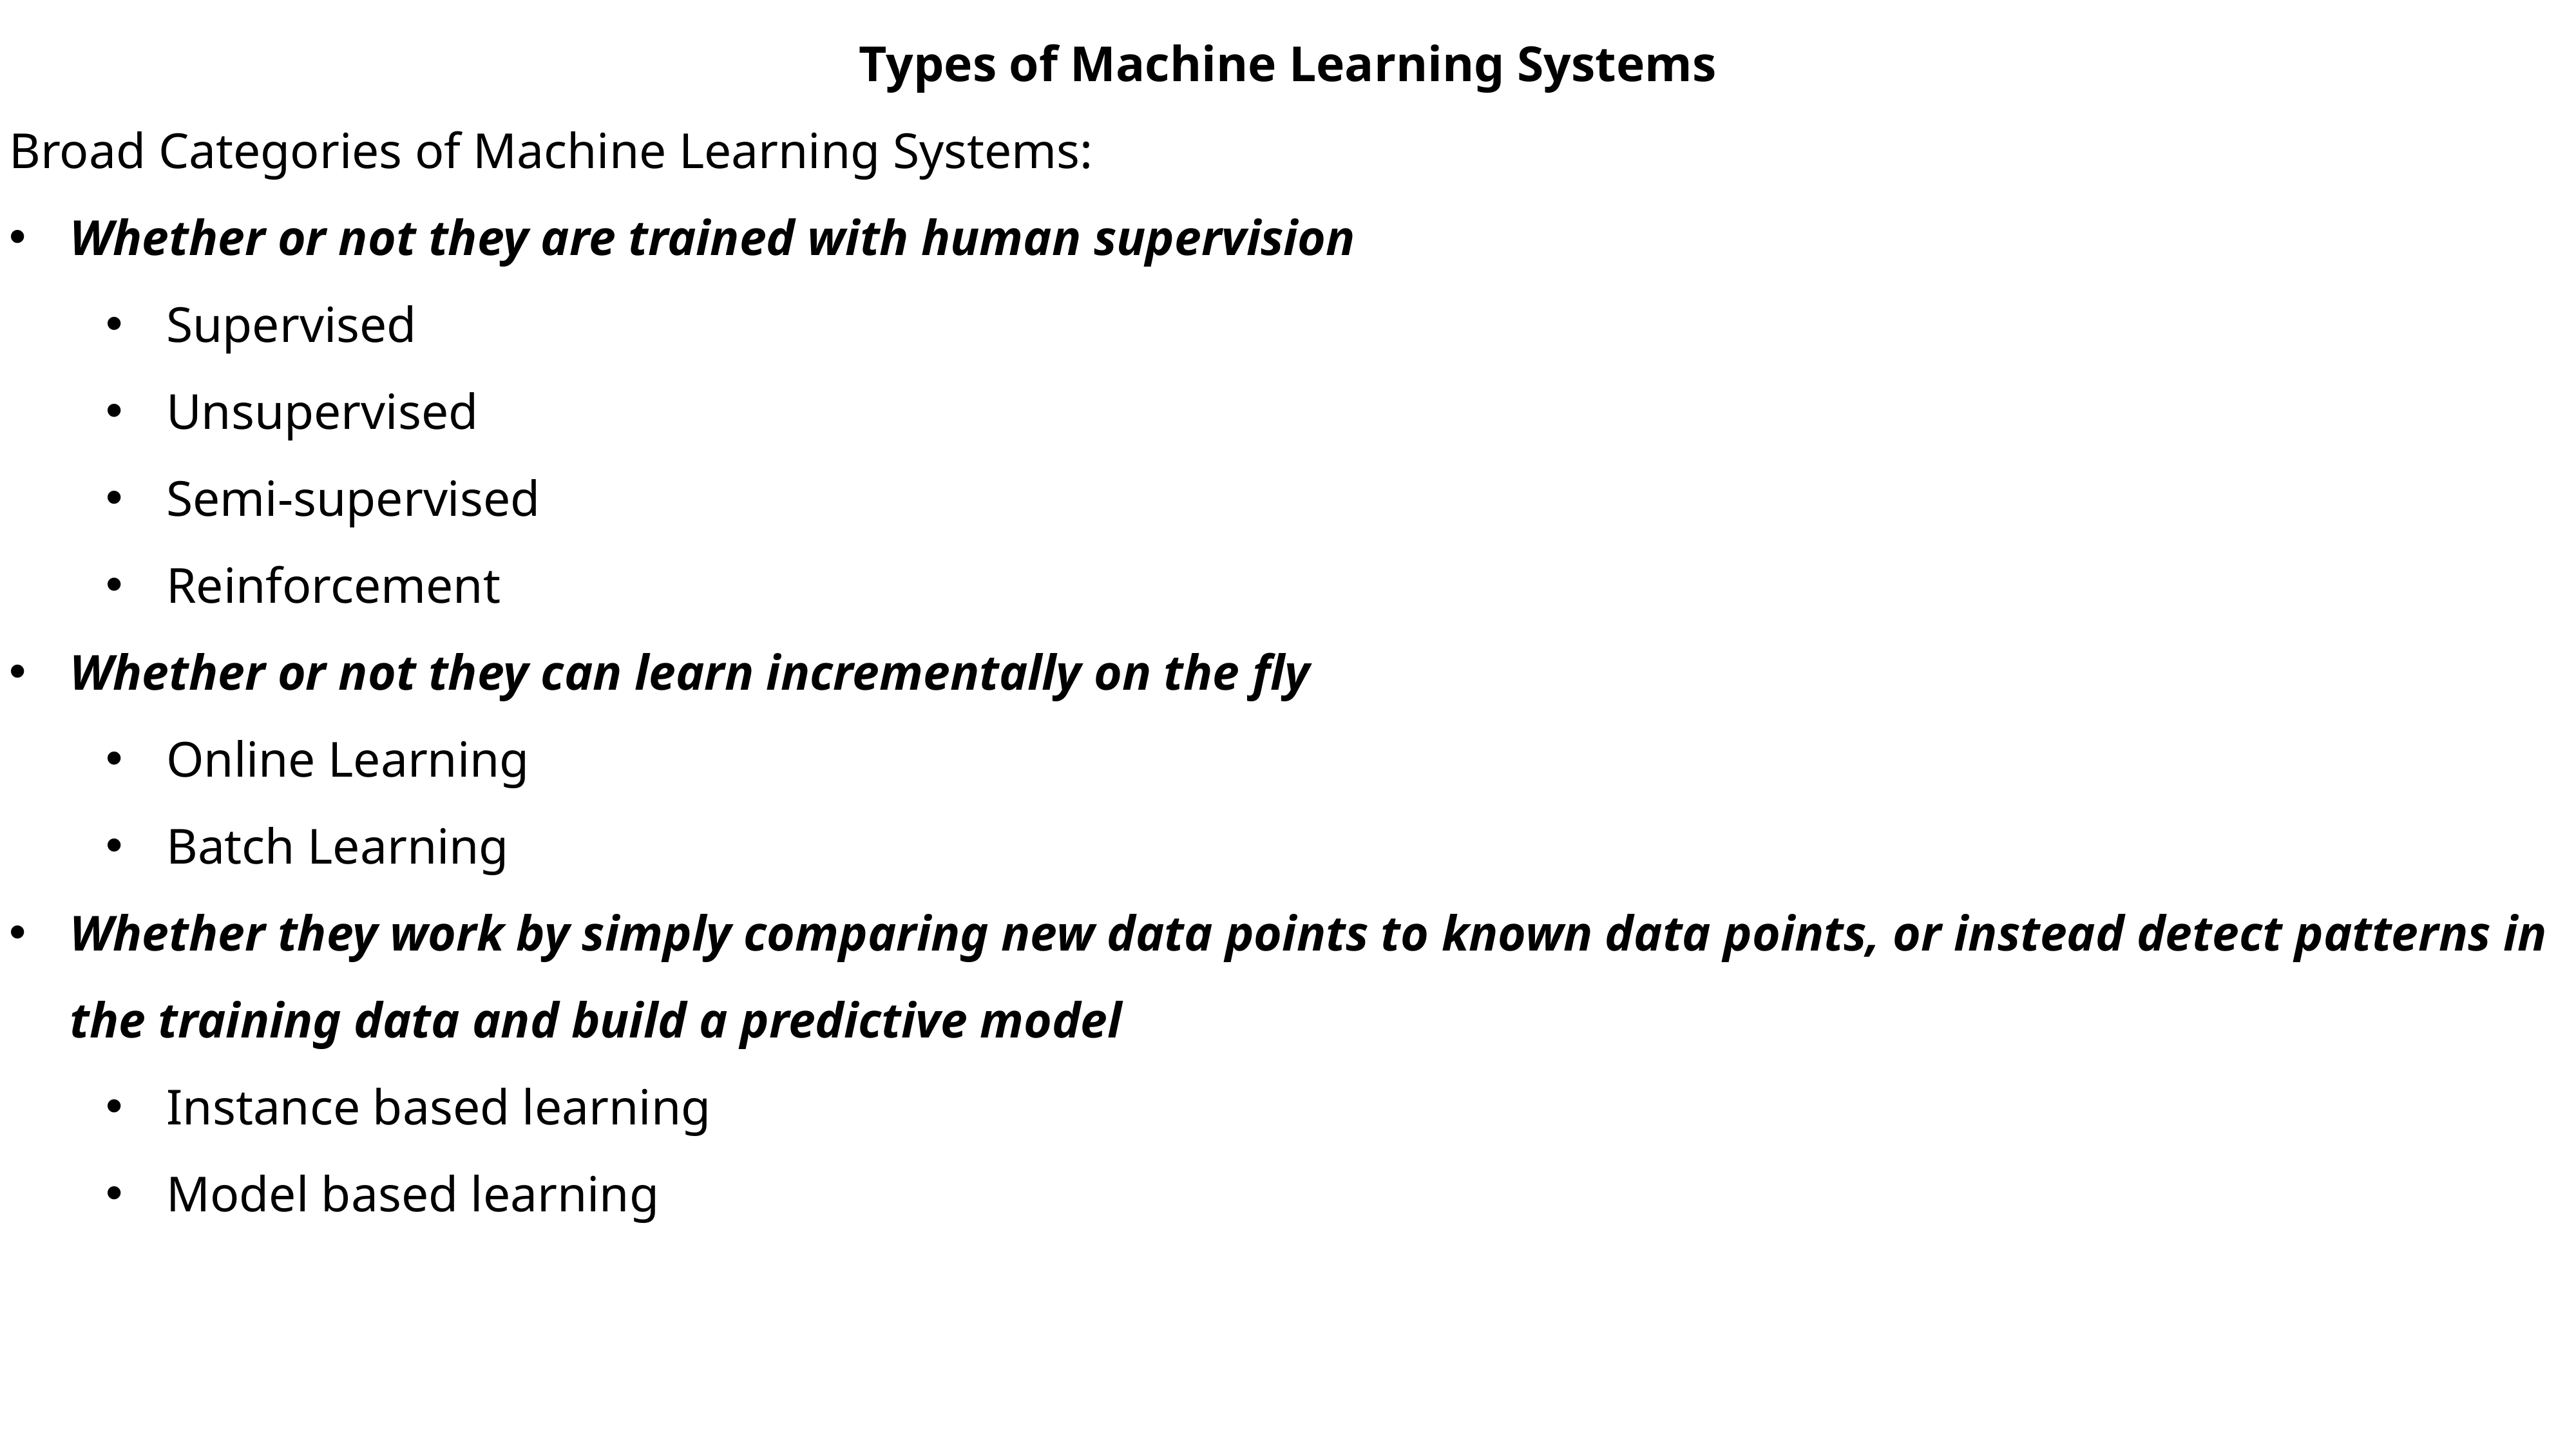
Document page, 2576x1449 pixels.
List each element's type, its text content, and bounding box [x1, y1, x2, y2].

text_box Types of Machine Learning Systems Broad Categories of Machine Learning Systems: Whether or not they are trained with human supervision Supervised Unsupervised Semi-supervised Reinforcement Whether or not they can learn incrementally on the fly Online Learning Batch Learning Whether they work by simply comparing new data points to known data points, or instead detect patterns in the training data and build a predictive model Instance based learning Model based learning [0, 0, 2576, 1226]
